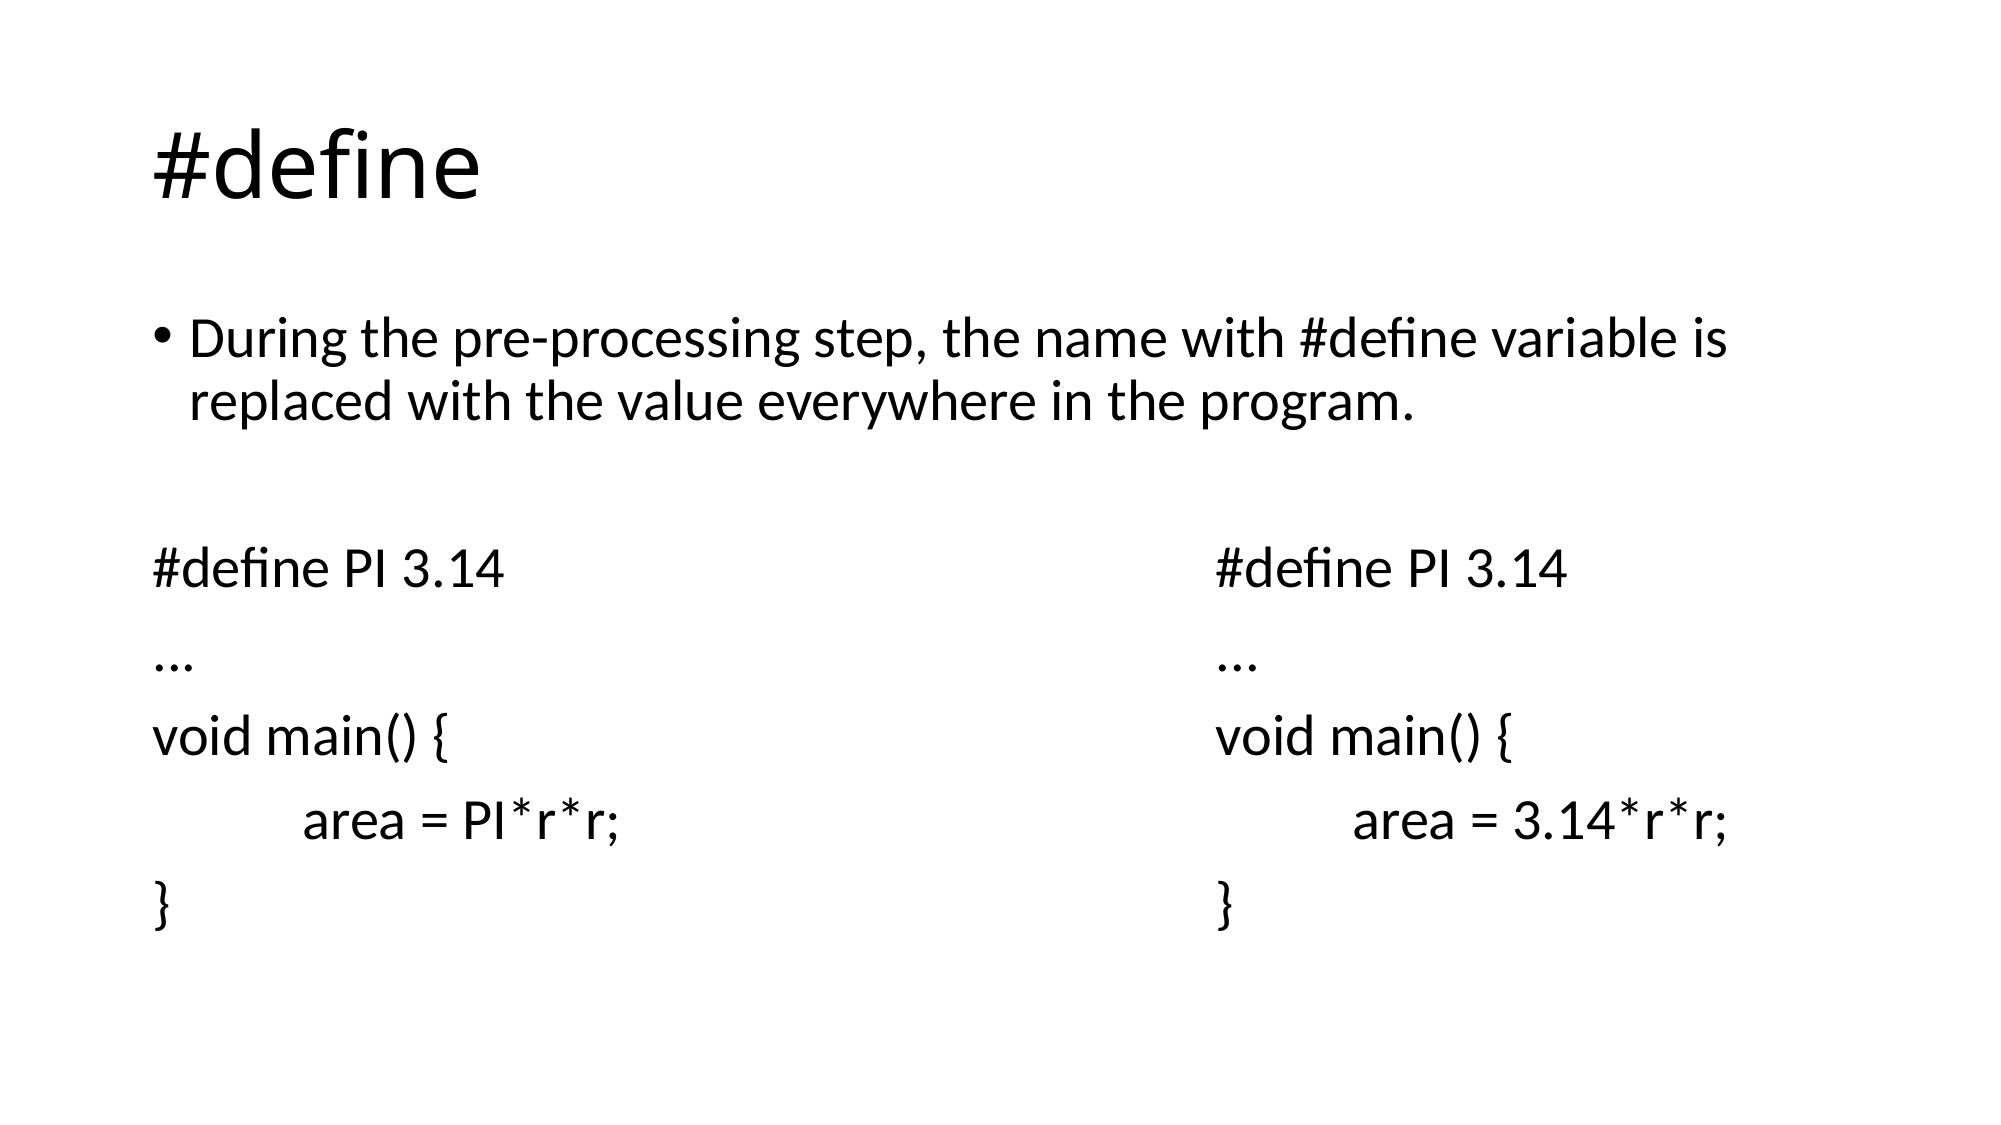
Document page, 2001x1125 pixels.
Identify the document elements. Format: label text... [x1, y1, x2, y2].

title #define [137, 59, 1863, 278]
list During the pre-processing step, the name with #define variable is replaced with the value everywhere in the program. #define PI 3.14 #define PI 3.14 ... ... void main() { void main() { area = PI*r*r; area = 3.14*r*r; } } [137, 299, 1863, 1014]
